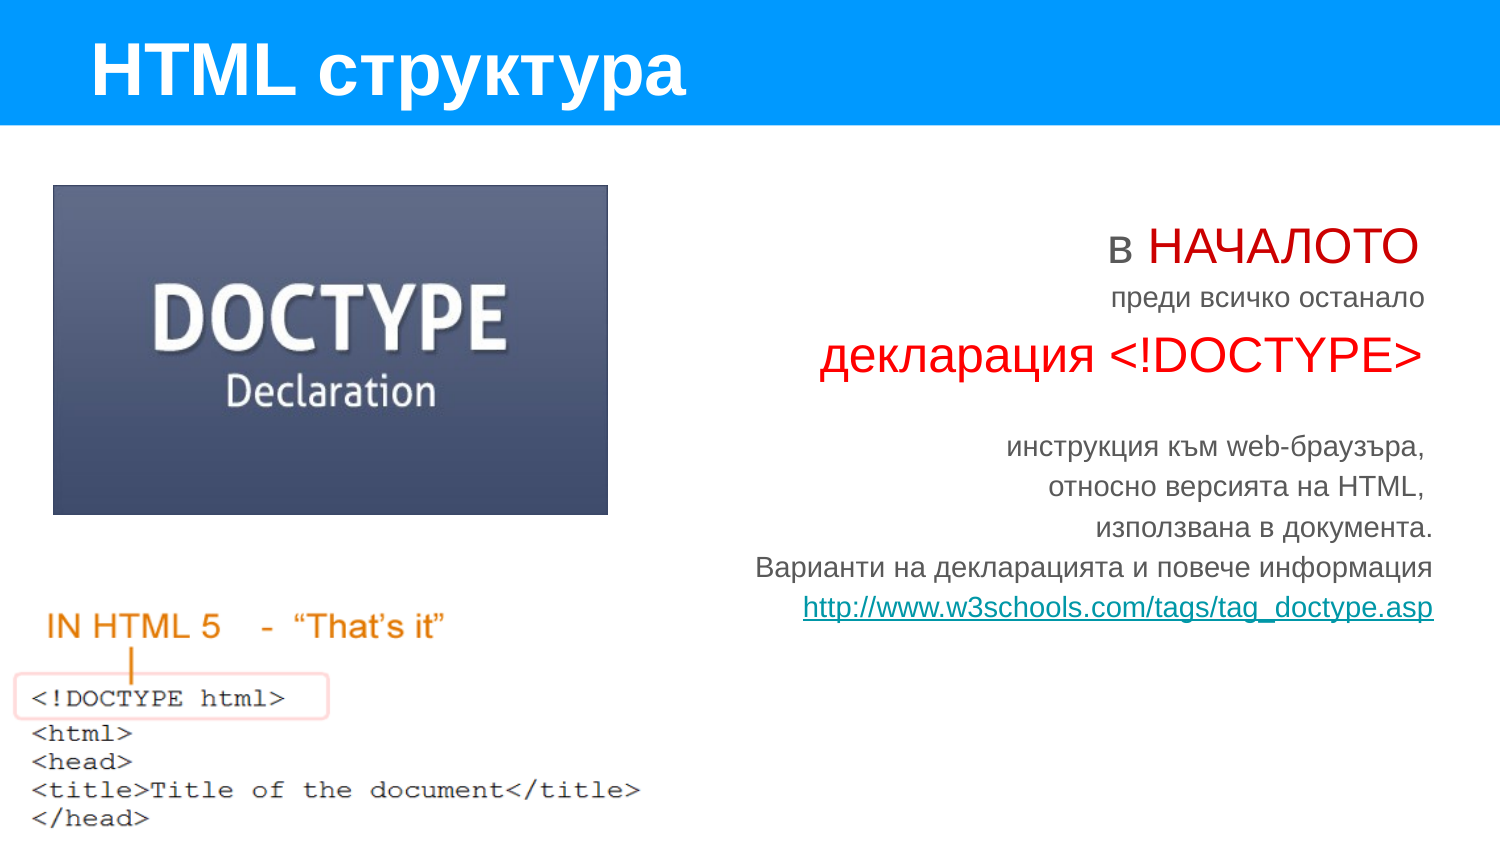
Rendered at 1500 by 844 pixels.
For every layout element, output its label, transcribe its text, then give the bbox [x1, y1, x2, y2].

text_box HTML структура [0, 4, 1117, 121]
picture [52, 185, 609, 515]
picture [0, 595, 786, 844]
list в НАЧАЛОТО преди всичко останало декларация <!DOCTYPE> инструкция към web-браузъра, относно версията на HTML, използвана в документа. Варианти на декларацията и повече информация http://www.w3schools.com/tags/tag_doctype.asp [51, 189, 1449, 750]
text_box [0, 0, 1500, 126]
